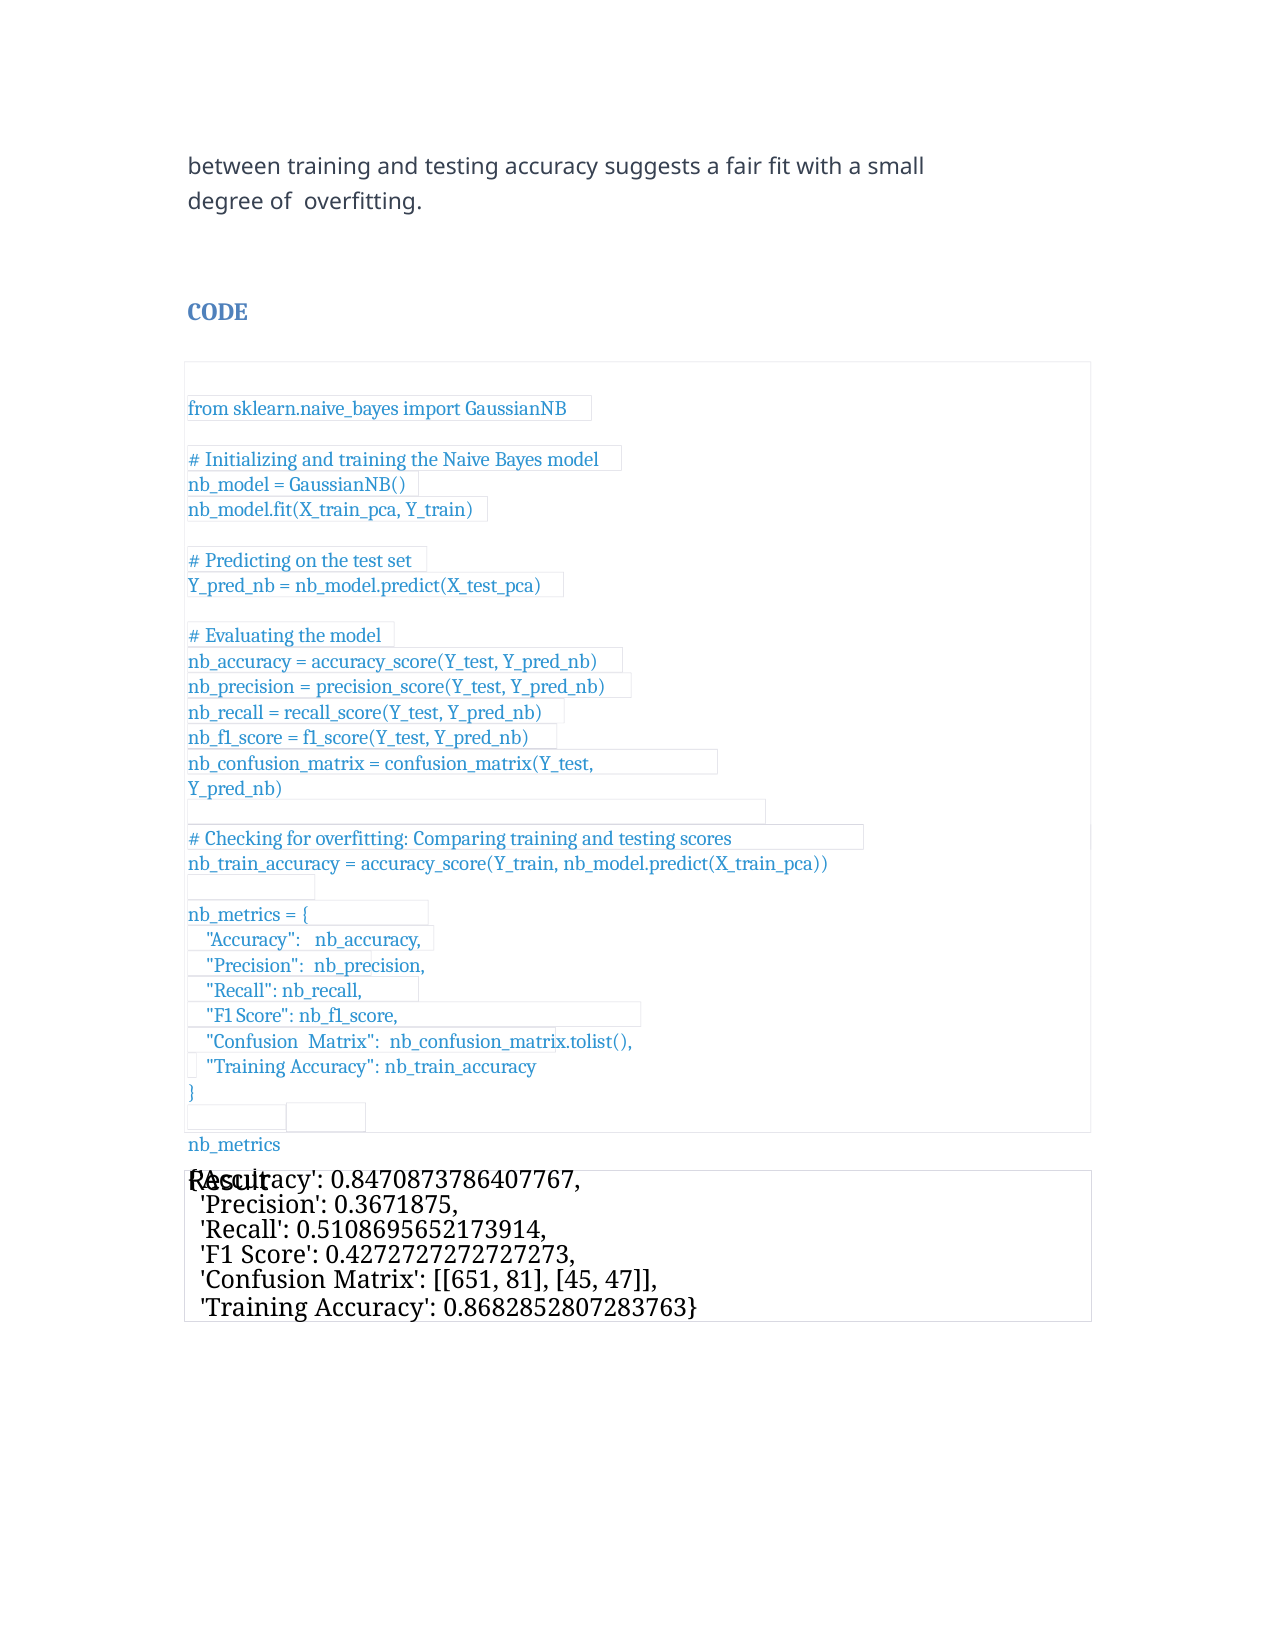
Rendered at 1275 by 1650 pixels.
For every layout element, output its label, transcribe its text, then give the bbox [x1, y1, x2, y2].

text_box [183, 361, 1092, 1133]
text_box {'Accuracy': 0.8470873786407767, 'Precision': 0.3671875, 'Recall': 0.5108695652173914, 'F1 Score': 0.4272727272727273, 'Confusion Matrix': [[651, 81], [45, 47]], 'Training Accuracy': 0.8682852807283763} [184, 1170, 1091, 1322]
text_box CODE [185, 293, 254, 326]
text_box between training and testing accuracy suggests a fair fit with a small degree of overfitting. [185, 142, 982, 214]
text_box from sklearn.naive_bayes import GaussianNB # Initializing and training the Naive Bayes model nb_model = GaussianNB() nb_model.fit(X_train_pca, Y_train) # Predicting on the test set Y_pred_nb = nb_model.predict(X_test_pca) # Evaluating the model nb_accuracy = accuracy_score(Y_test, Y_pred_nb) nb_precision = precision_score(Y_test, Y_pred_nb) nb_recall = recall_score(Y_test, Y_pred_nb) nb_f1_score = f1_score(Y_test, Y_pred_nb) nb_confusion_matrix = confusion_matrix(Y_test, Y_pred_nb) # Checking for overfitting: Comparing training and testing scores nb_train_accuracy = accuracy_score(Y_train, nb_model.predict(X_train_pca)) nb_metrics = { "Accuracy": nb_accuracy, "Precision": nb_precision, "Recall": nb_recall, "F1 Score": nb_f1_score, "Confusion Matrix": nb_confusion_matrix.tolist(), "Training Accuracy": nb_train_accuracy } nb_metrics Result [185, 1140, 865, 1170]
